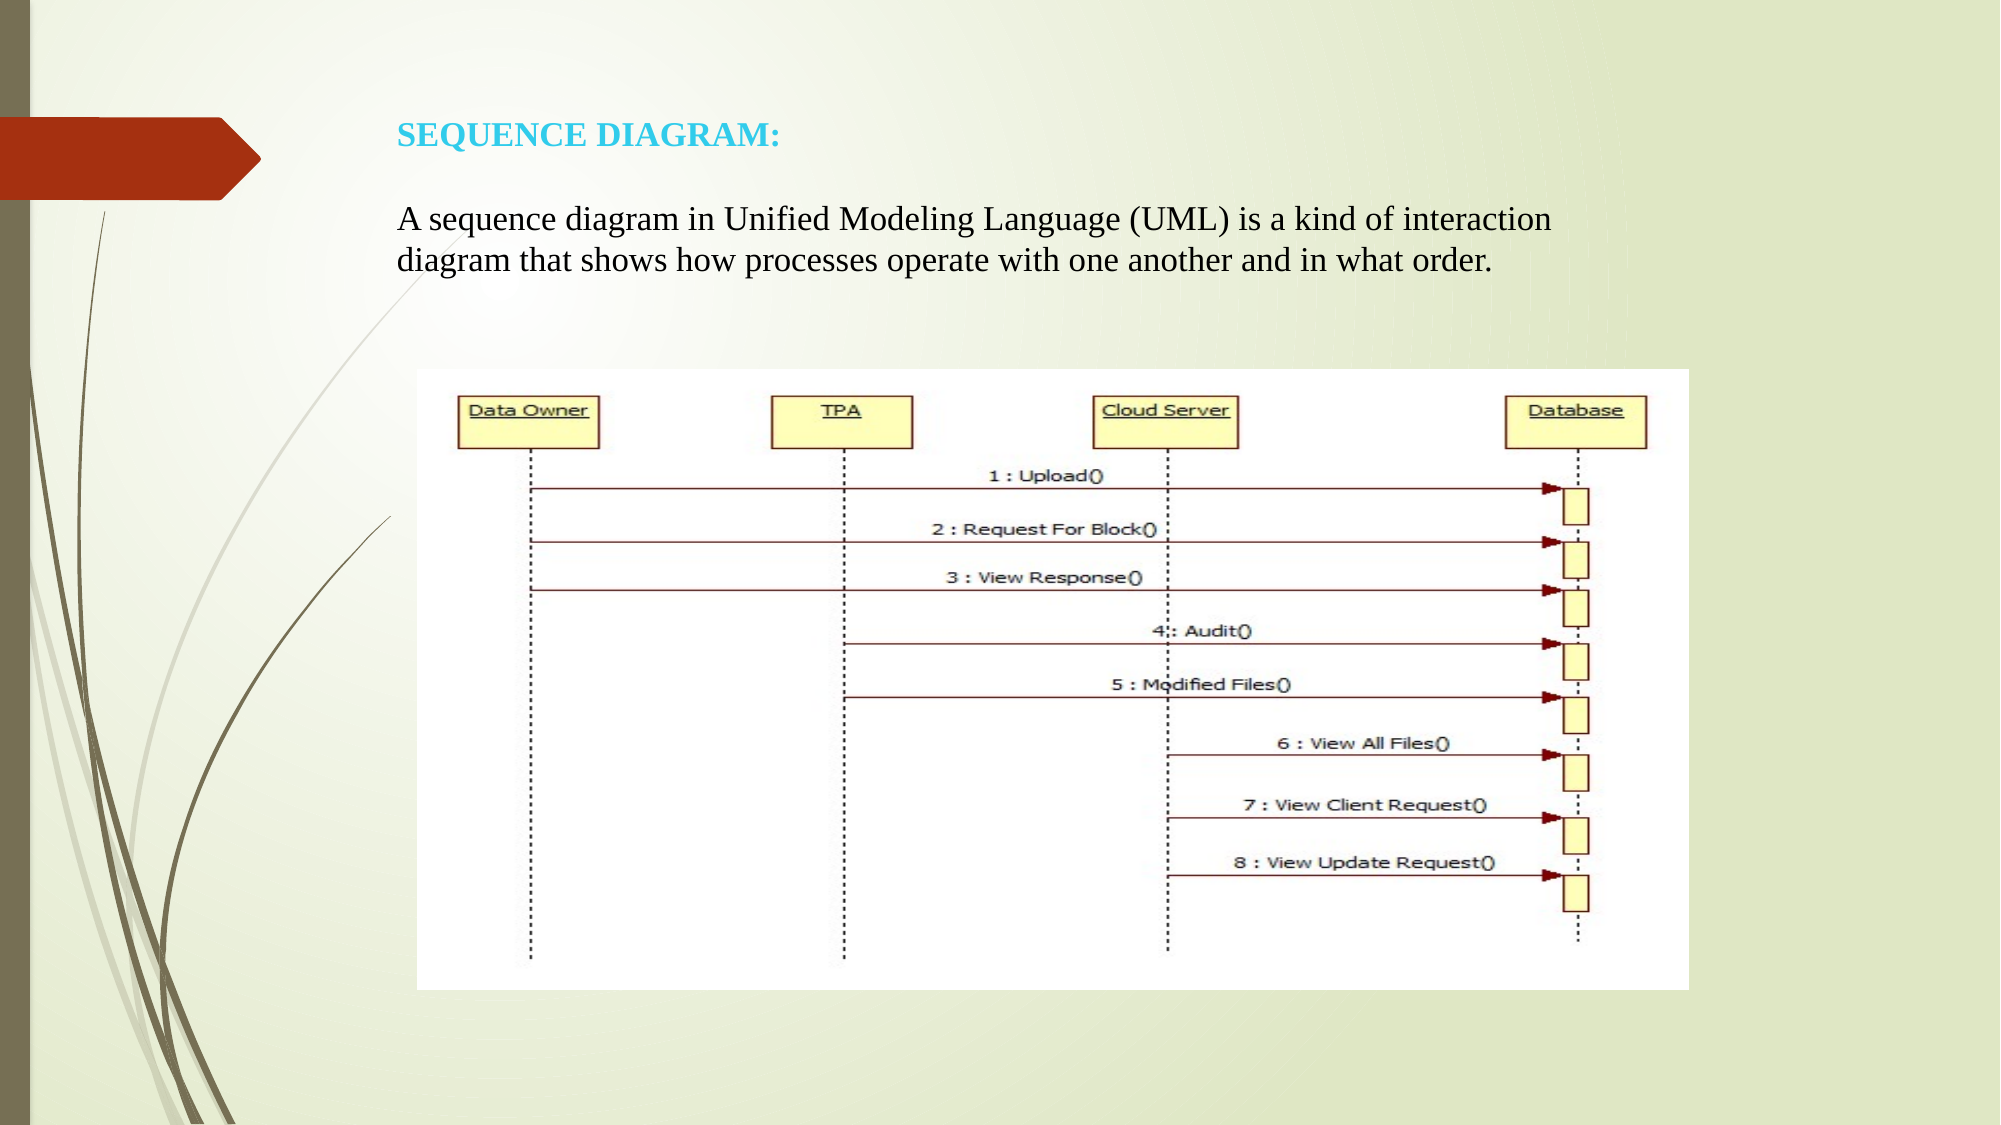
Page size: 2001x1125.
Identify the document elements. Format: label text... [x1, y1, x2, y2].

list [417, 369, 1689, 990]
title SEQUENCE DIAGRAM: A sequence diagram in Unified Modeling Language (UML) is a kind of interaction diagram that shows how processes operate with one another and in what order. [381, 103, 1598, 314]
